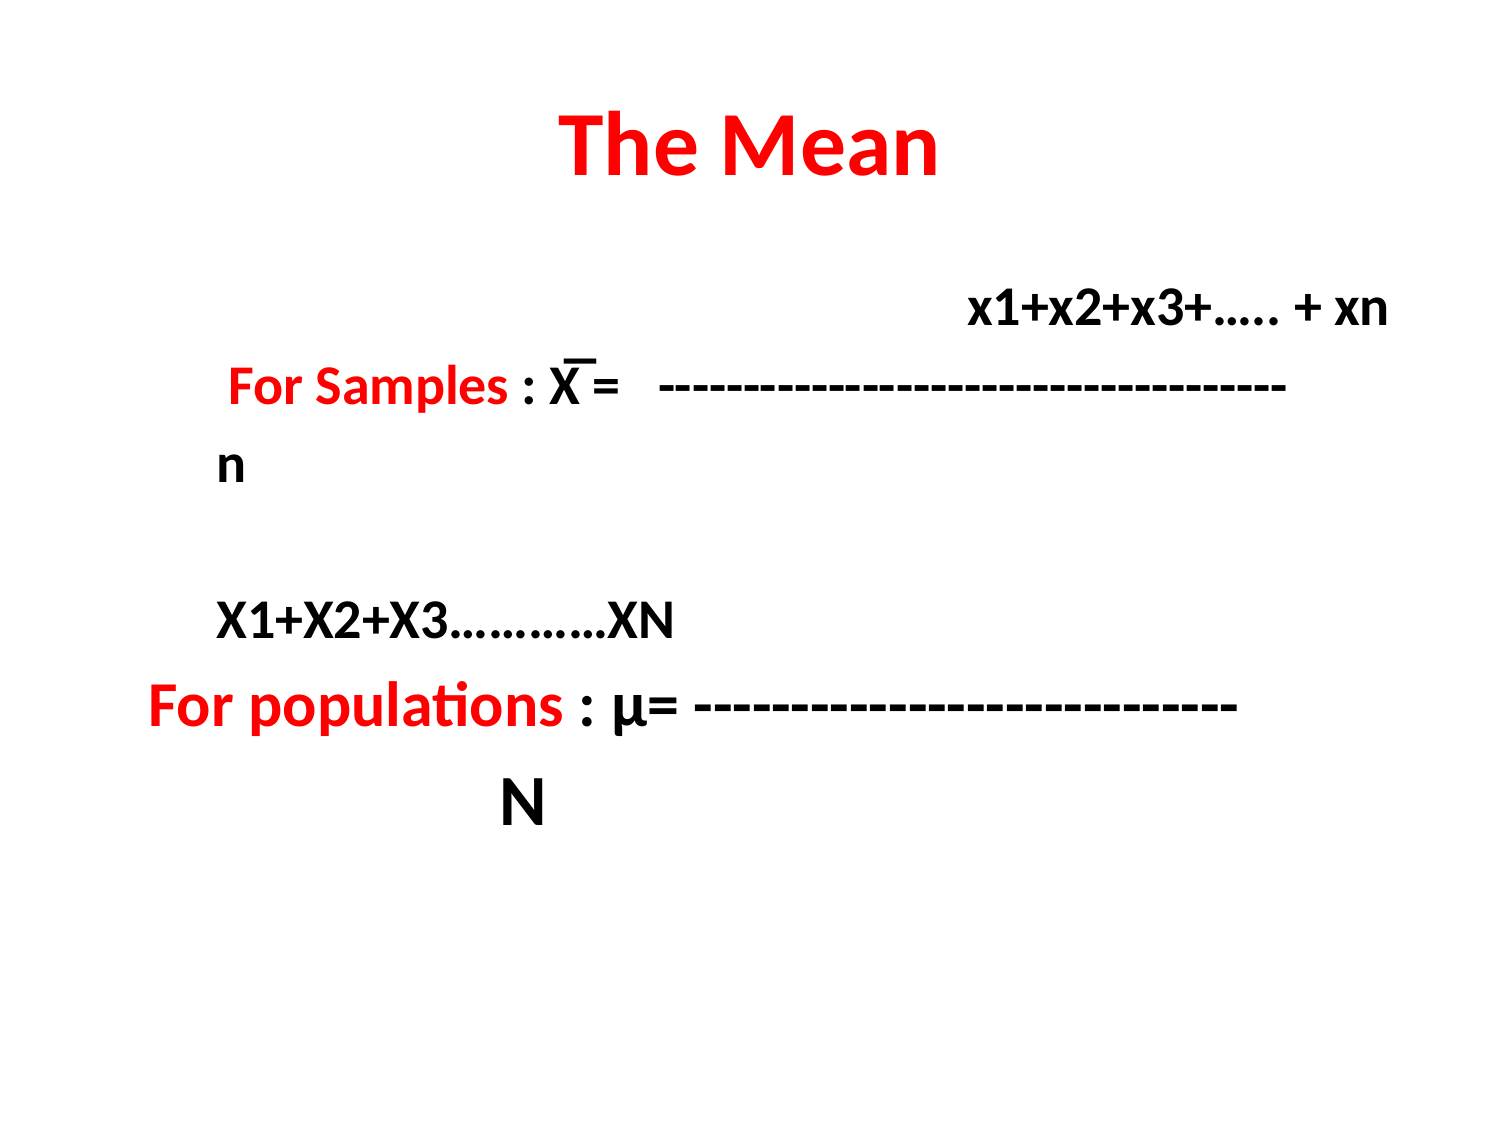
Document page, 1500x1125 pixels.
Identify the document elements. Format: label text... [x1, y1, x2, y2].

title The Mean [75, 45, 1425, 233]
list x1+x2+x3+….. + xn For Samples : X̅ = ------------------------------------- n X1+X2+X3…………XN For populations : μ= ---------------------------- N [75, 262, 1425, 1005]
